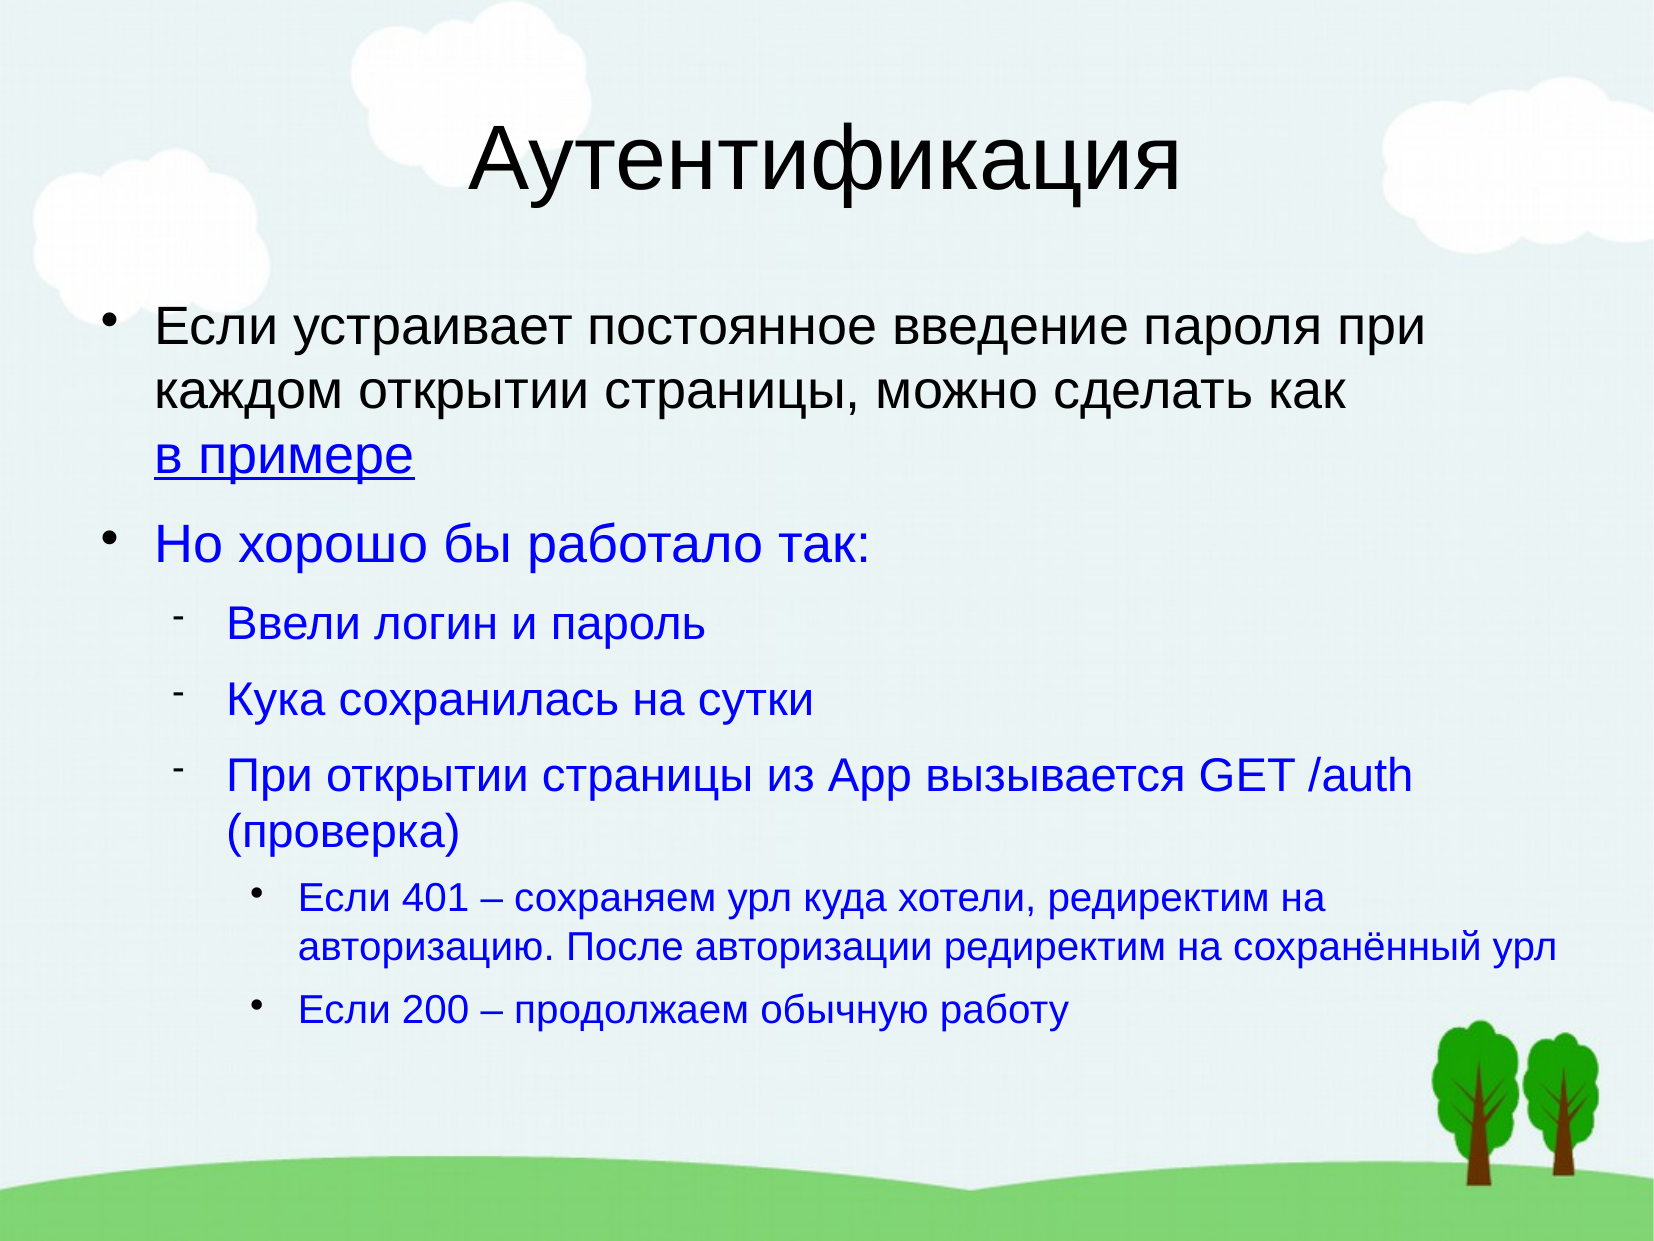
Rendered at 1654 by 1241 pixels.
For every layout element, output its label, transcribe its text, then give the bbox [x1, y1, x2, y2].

text_box Аутентификация [82, 97, 1571, 208]
text_box Если устраивает постоянное введение пароля при каждом открытии страницы, можно сделать как в примере Но хорошо бы работало так: Ввели логин и пароль Кука сохранилась на сутки При открытии страницы из App вызывается GET /auth (проверка) Если 401 – сохраняем урл куда хотели, редиректим на авторизацию. После авторизации редиректим на сохранённый урл Если 200 – продолжаем обычную работу [82, 290, 1571, 1087]
picture [0, 0, 1654, 1241]
